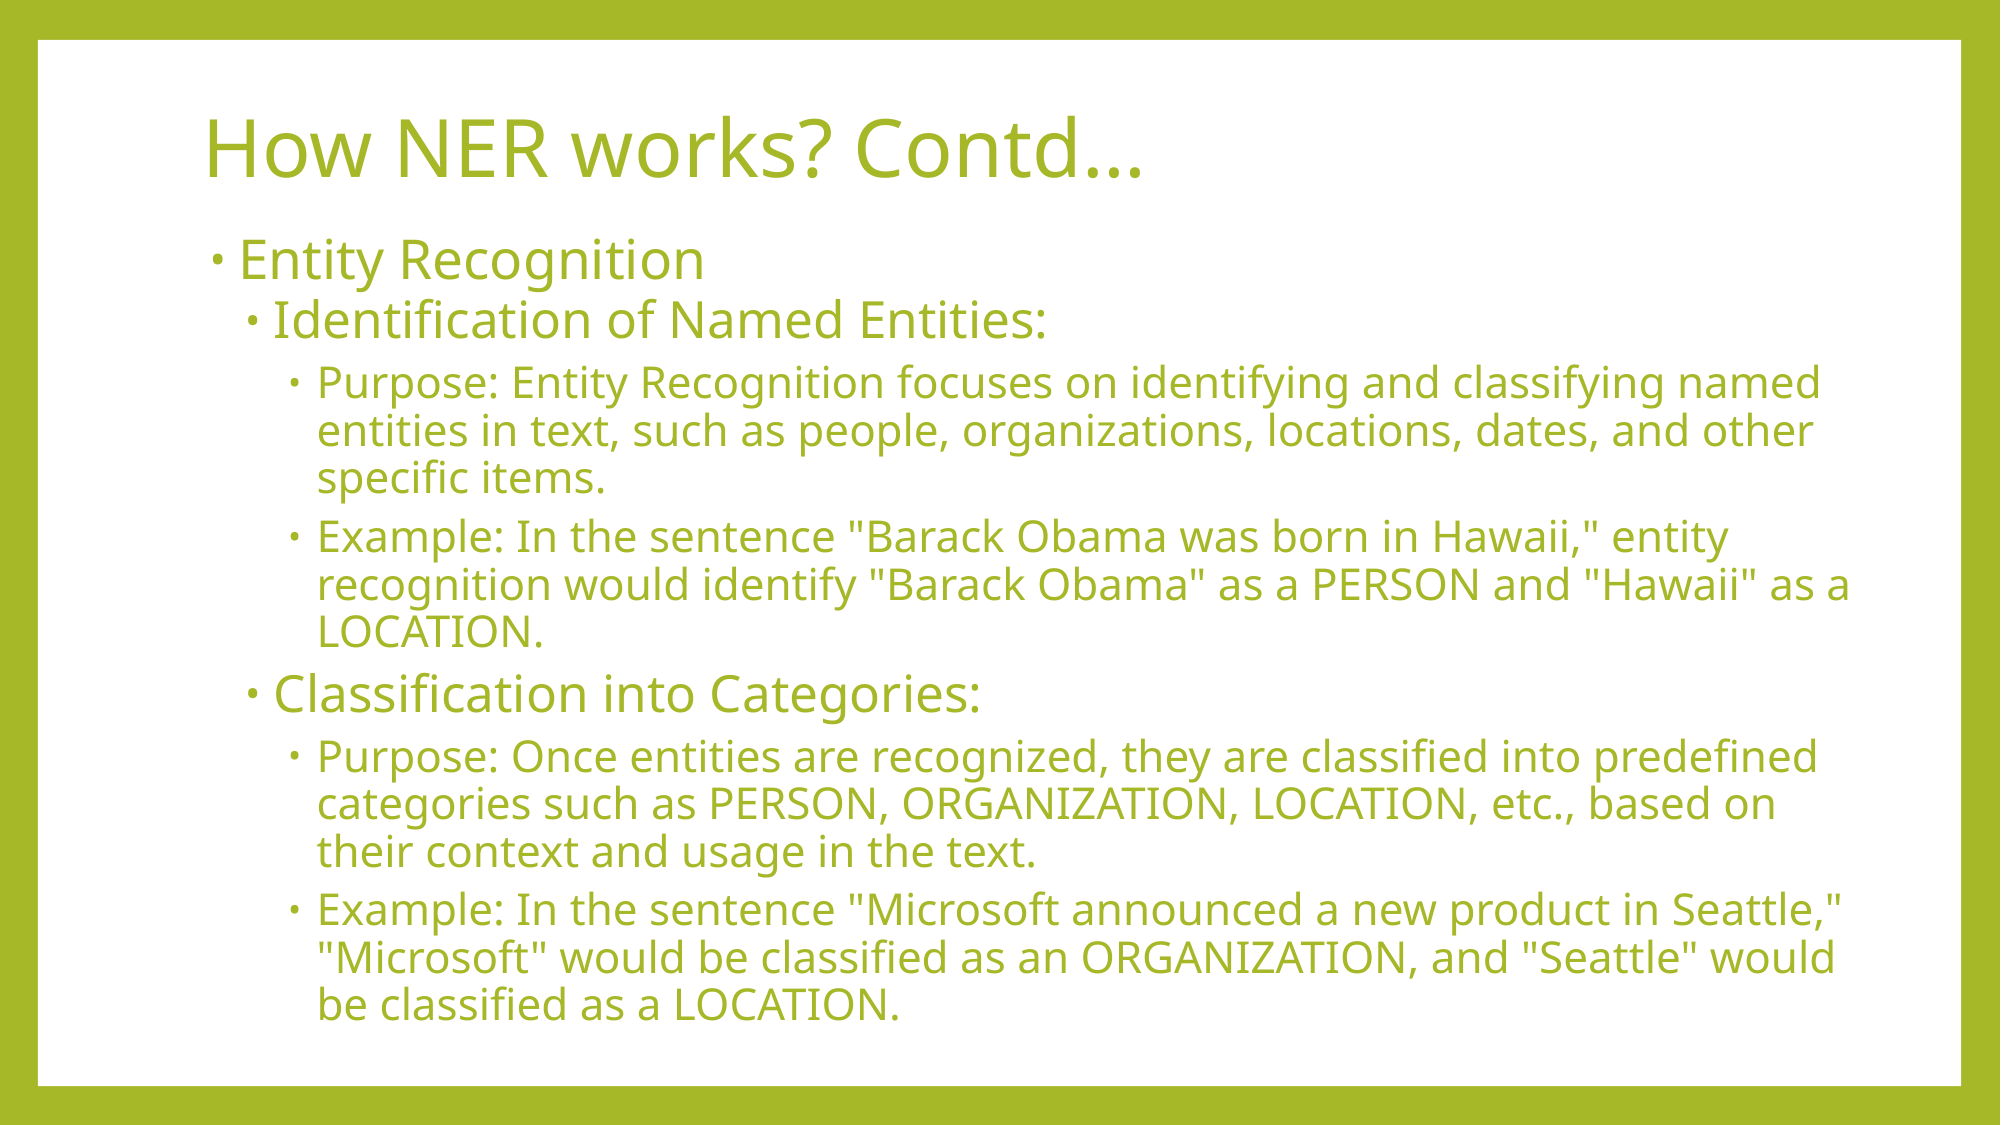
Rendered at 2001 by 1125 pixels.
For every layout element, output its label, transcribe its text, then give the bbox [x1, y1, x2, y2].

list Entity Recognition Identification of Named Entities: Purpose: Entity Recognition focuses on identifying and classifying named entities in text, such as people, organizations, locations, dates, and other specific items. Example: In the sentence "Barack Obama was born in Hawaii," entity recognition would identify "Barack Obama" as a PERSON and "Hawaii" as a LOCATION. Classification into Categories: Purpose: Once entities are recognized, they are classified into predefined categories such as PERSON, ORGANIZATION, LOCATION, etc., based on their context and usage in the text. Example: In the sentence "Microsoft announced a new product in Seattle," "Microsoft" would be classified as an ORGANIZATION, and "Seattle" would be classified as a LOCATION. [187, 224, 1903, 1045]
title How NER works? Contd… [187, 99, 1808, 203]
